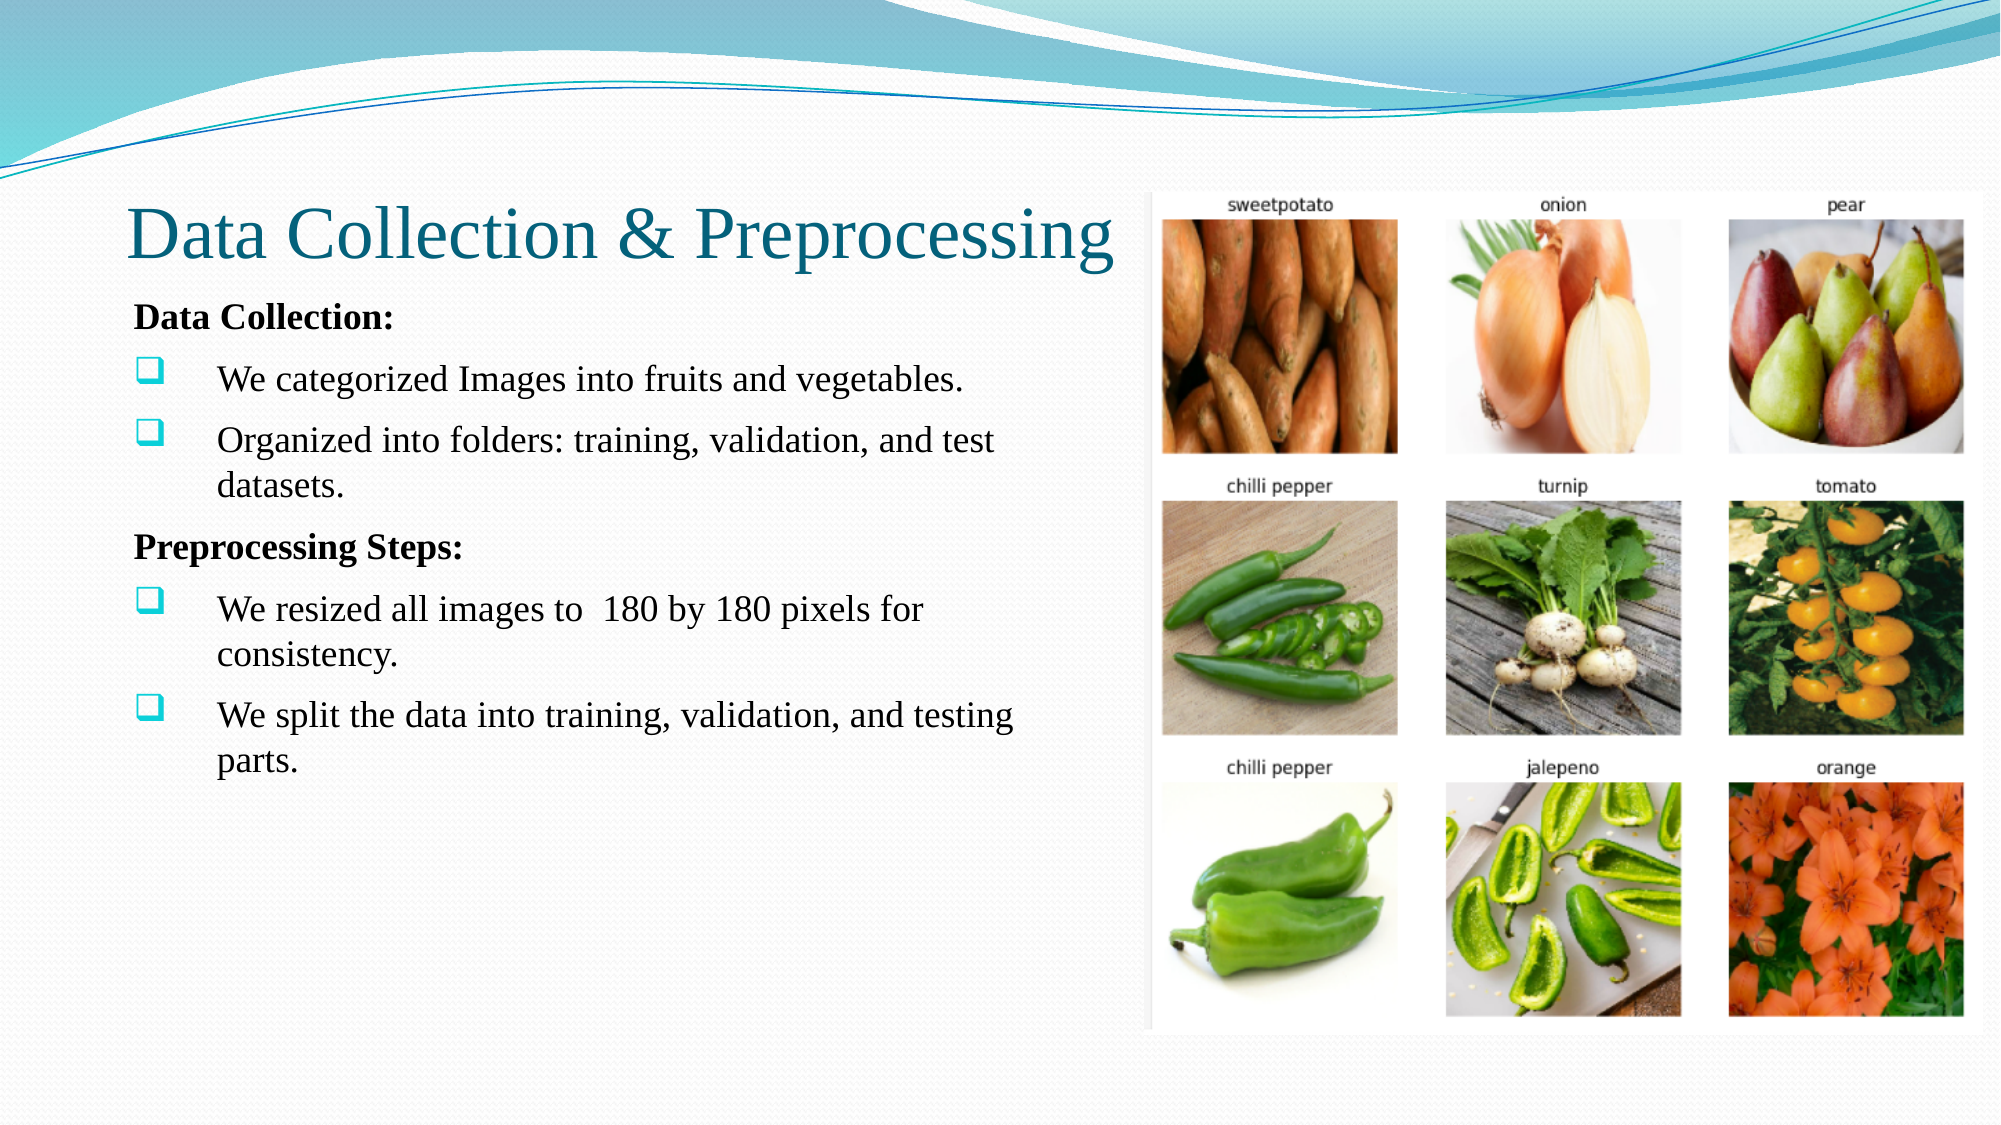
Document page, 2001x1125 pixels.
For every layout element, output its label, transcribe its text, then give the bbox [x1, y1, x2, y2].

title Data Collection & Preprocessing [126, 85, 1586, 274]
list Data Collection: We categorized Images into fruits and vegetables. Organized into folders: training, validation, and test datasets. Preprocessing Steps: We resized all images to 180 by 180 pixels for consistency. We split the data into training, validation, and testing parts. [116, 291, 1079, 493]
picture [1144, 191, 1984, 1035]
